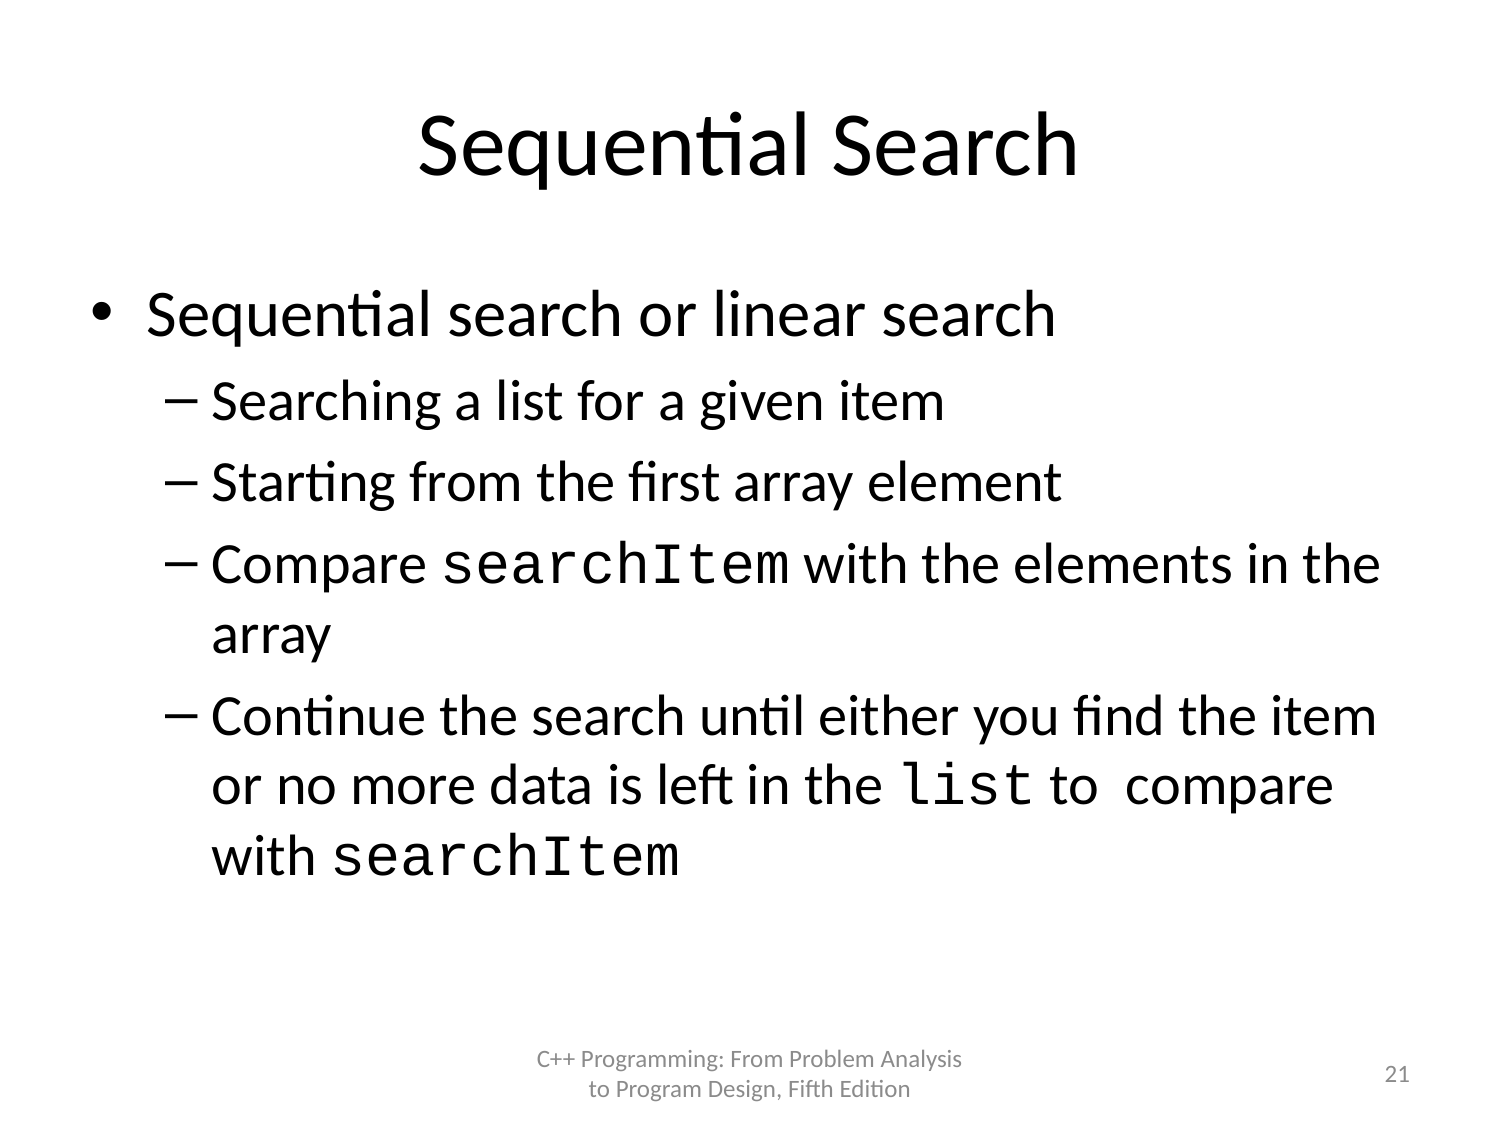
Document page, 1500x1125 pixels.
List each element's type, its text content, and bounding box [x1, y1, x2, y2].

footer C++ Programming: From Problem Analysis to Program Design, Fifth Edition [512, 1042, 988, 1103]
slide_number 21 [1074, 1042, 1425, 1103]
title Sequential Search [75, 45, 1425, 233]
list Sequential search or linear search Searching a list for a given item Starting from the first array element Compare searchItem with the elements in the array Continue the search until either you find the item or no more data is left in the list to compare with searchItem [75, 262, 1425, 1005]
